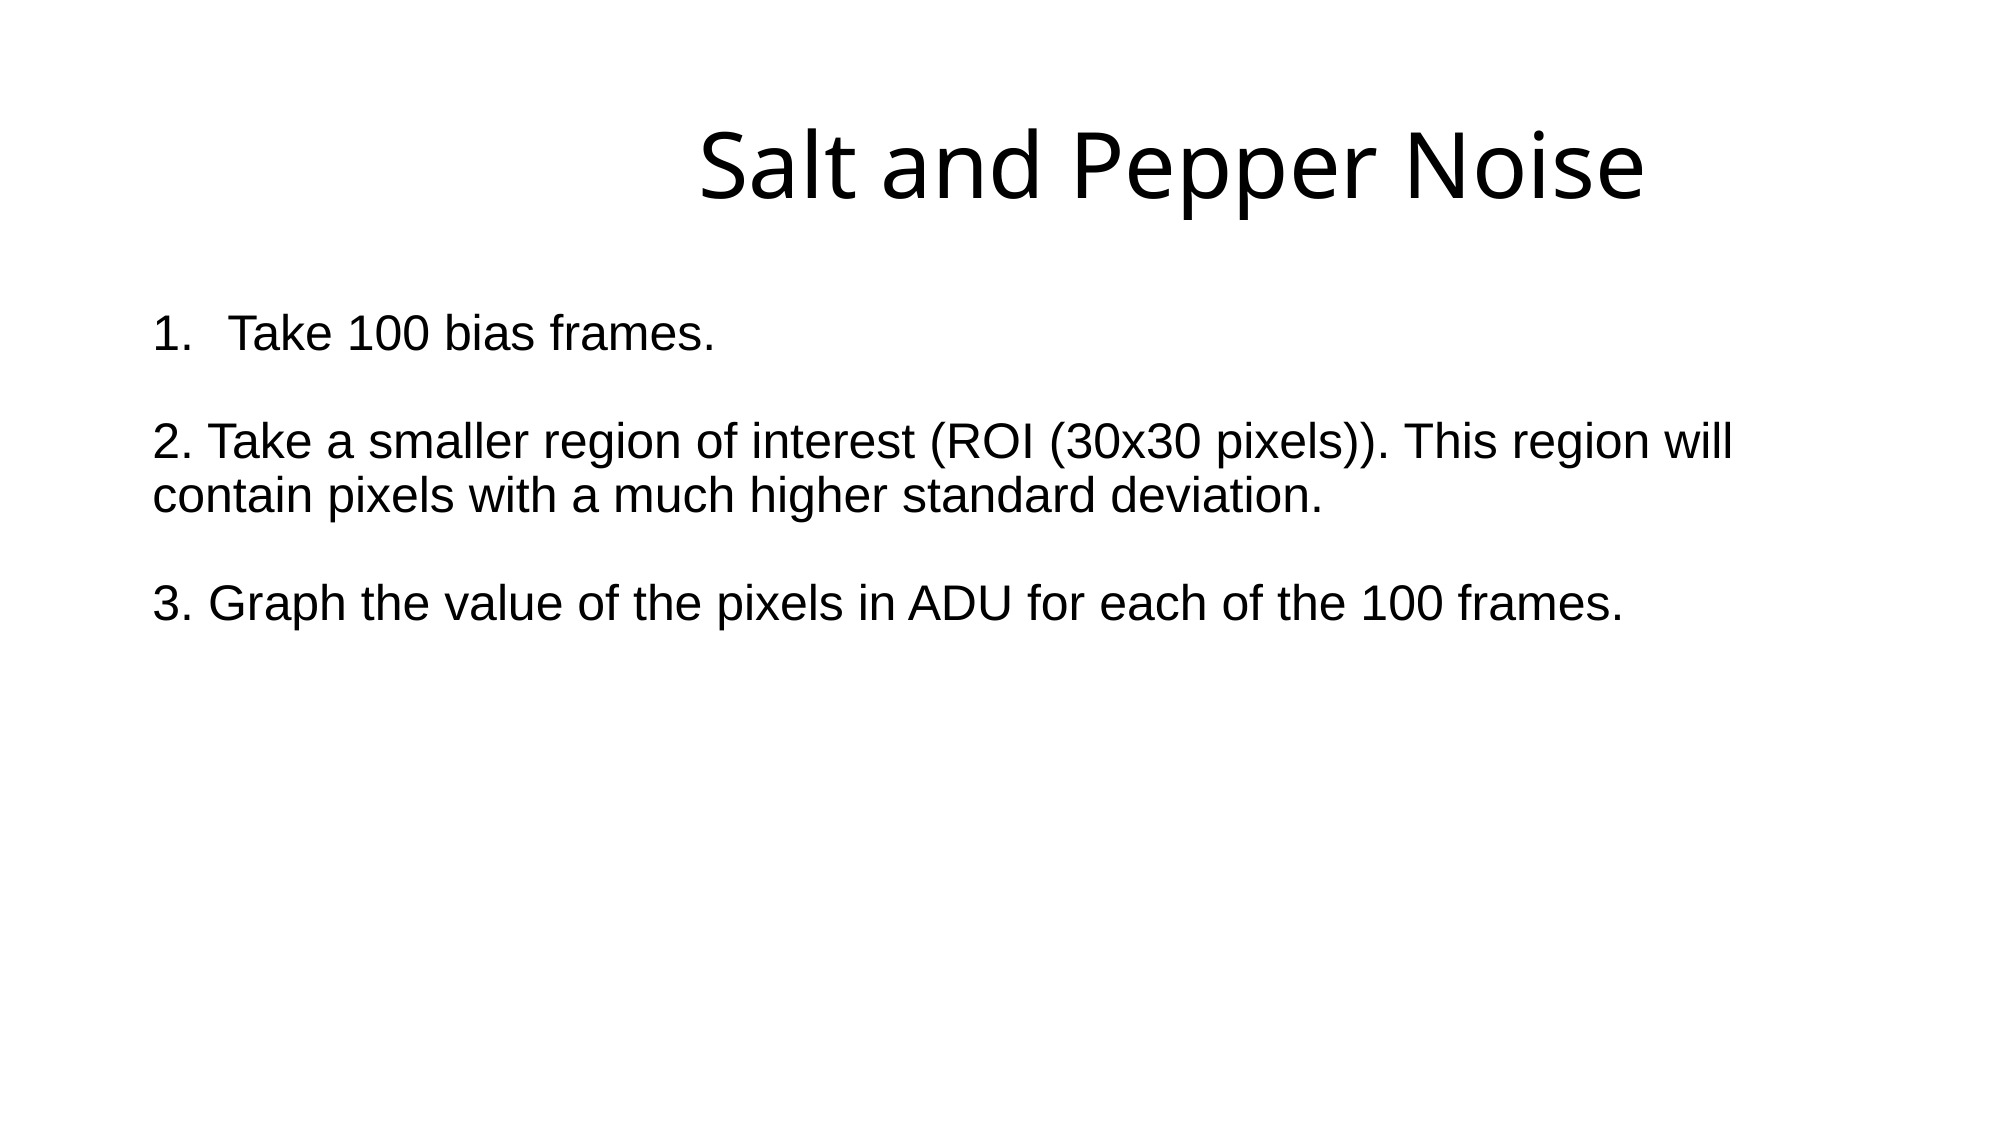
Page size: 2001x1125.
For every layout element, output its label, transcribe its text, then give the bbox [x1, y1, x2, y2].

title Salt and Pepper Noise [137, 59, 1863, 278]
list Take 100 bias frames. 2. Take a smaller region of interest (ROI (30x30 pixels)). This region will contain pixels with a much higher standard deviation. 3. Graph the value of the pixels in ADU for each of the 100 frames. [137, 299, 1863, 1014]
